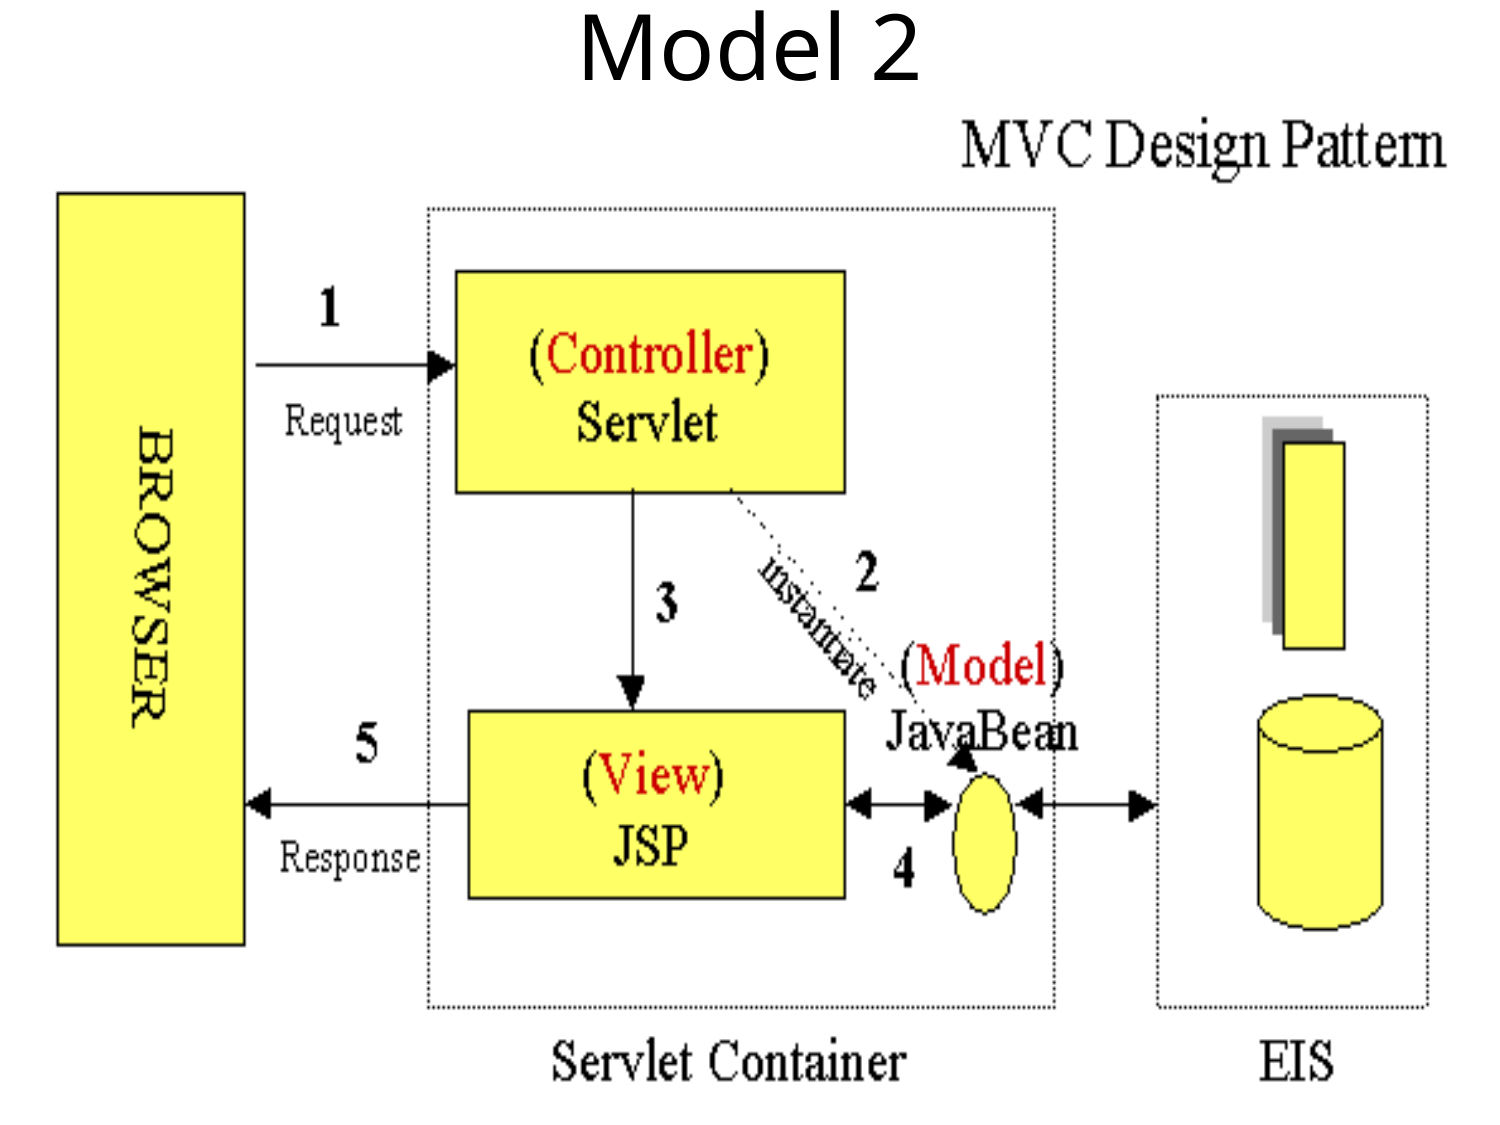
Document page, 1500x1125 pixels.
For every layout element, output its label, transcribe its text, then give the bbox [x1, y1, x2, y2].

picture [37, 87, 1475, 1088]
text_box Model 2 [0, 12, 1500, 75]
